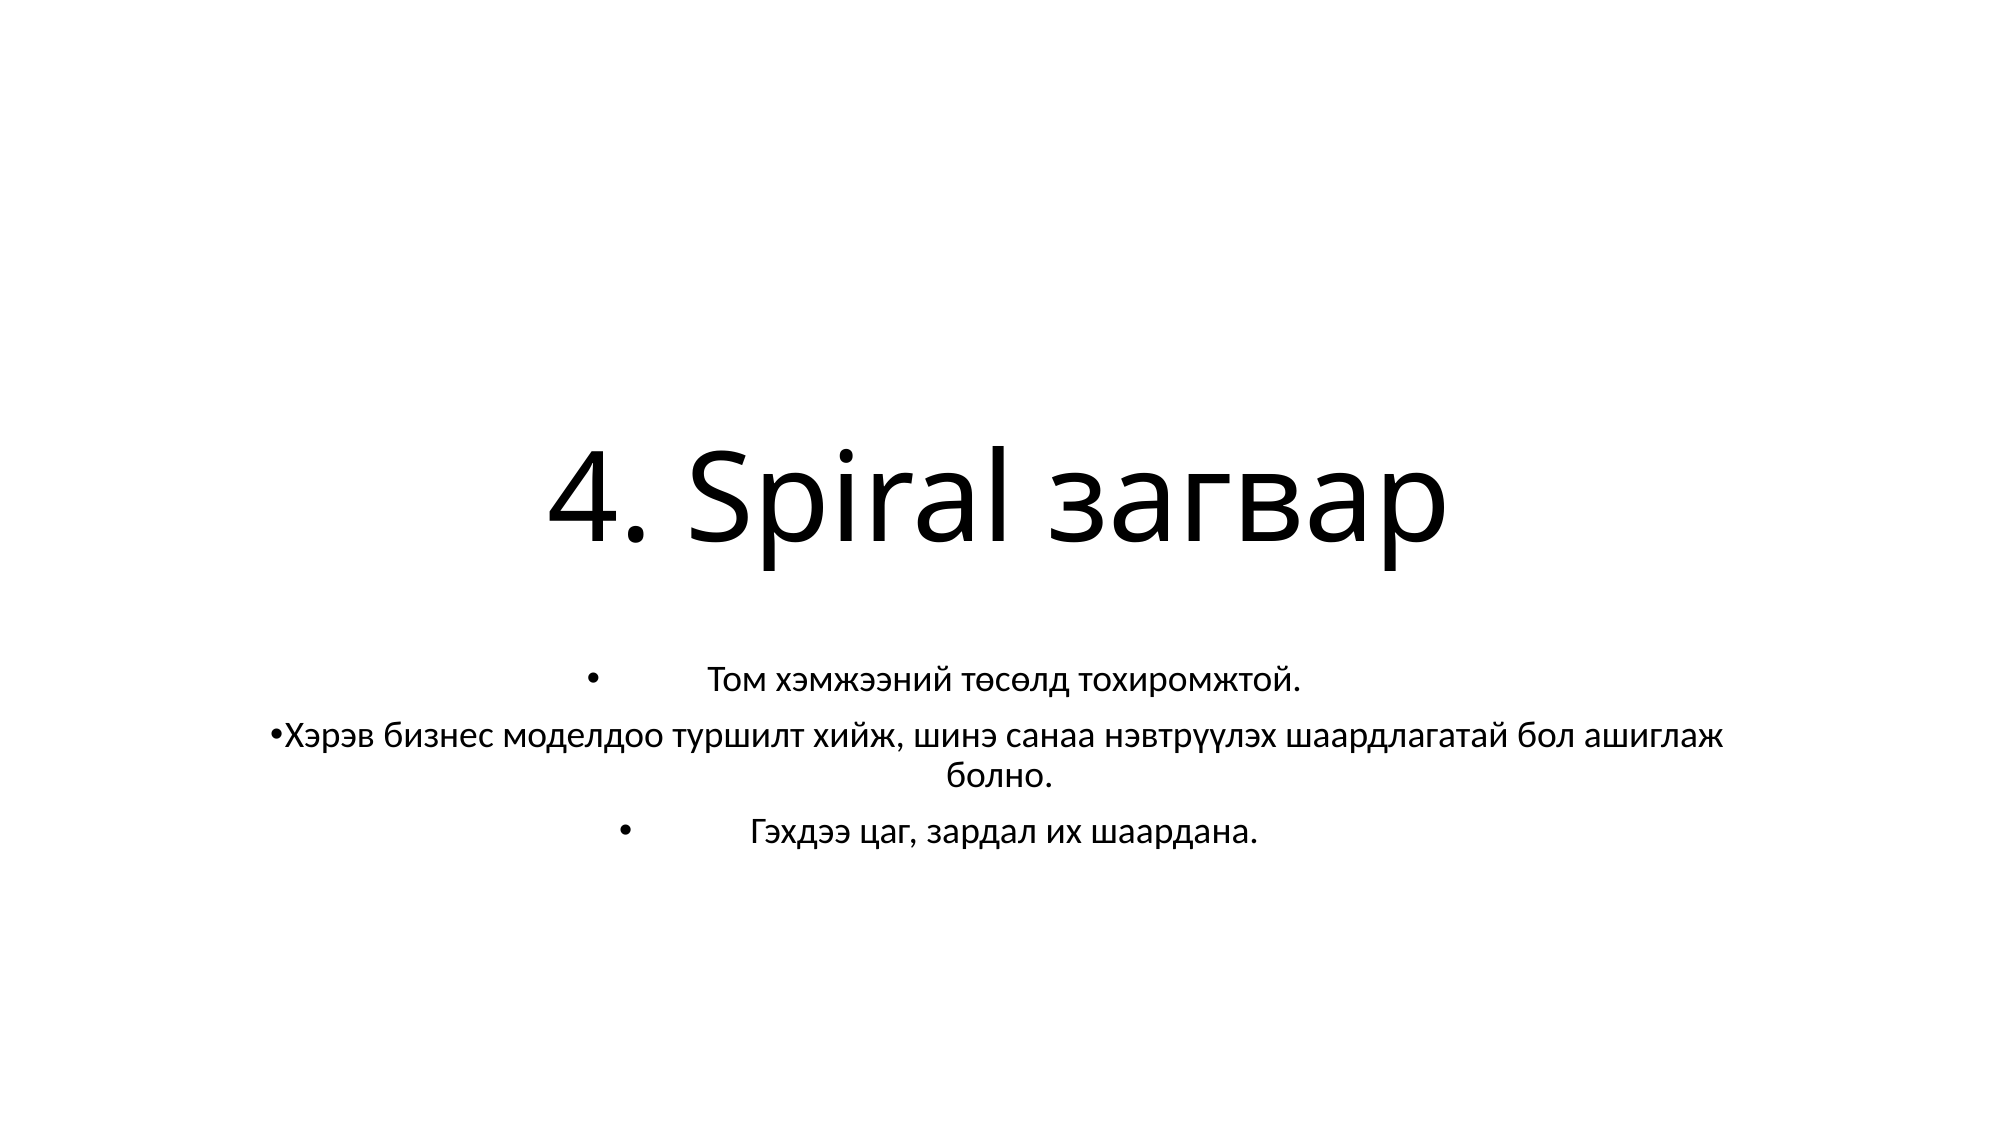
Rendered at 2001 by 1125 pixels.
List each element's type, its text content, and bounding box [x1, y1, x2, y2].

title 4. Spiral загвар [249, 184, 1750, 576]
subtitle Том хэмжээний төсөлд тохиромжтой. Хэрэв бизнес моделдоо туршилт хийж, шинэ санаа нэвтрүүлэх шаардлагатай бол ашиглаж болно. Гэхдээ цаг, зардал их шаардана. [249, 590, 1750, 863]
